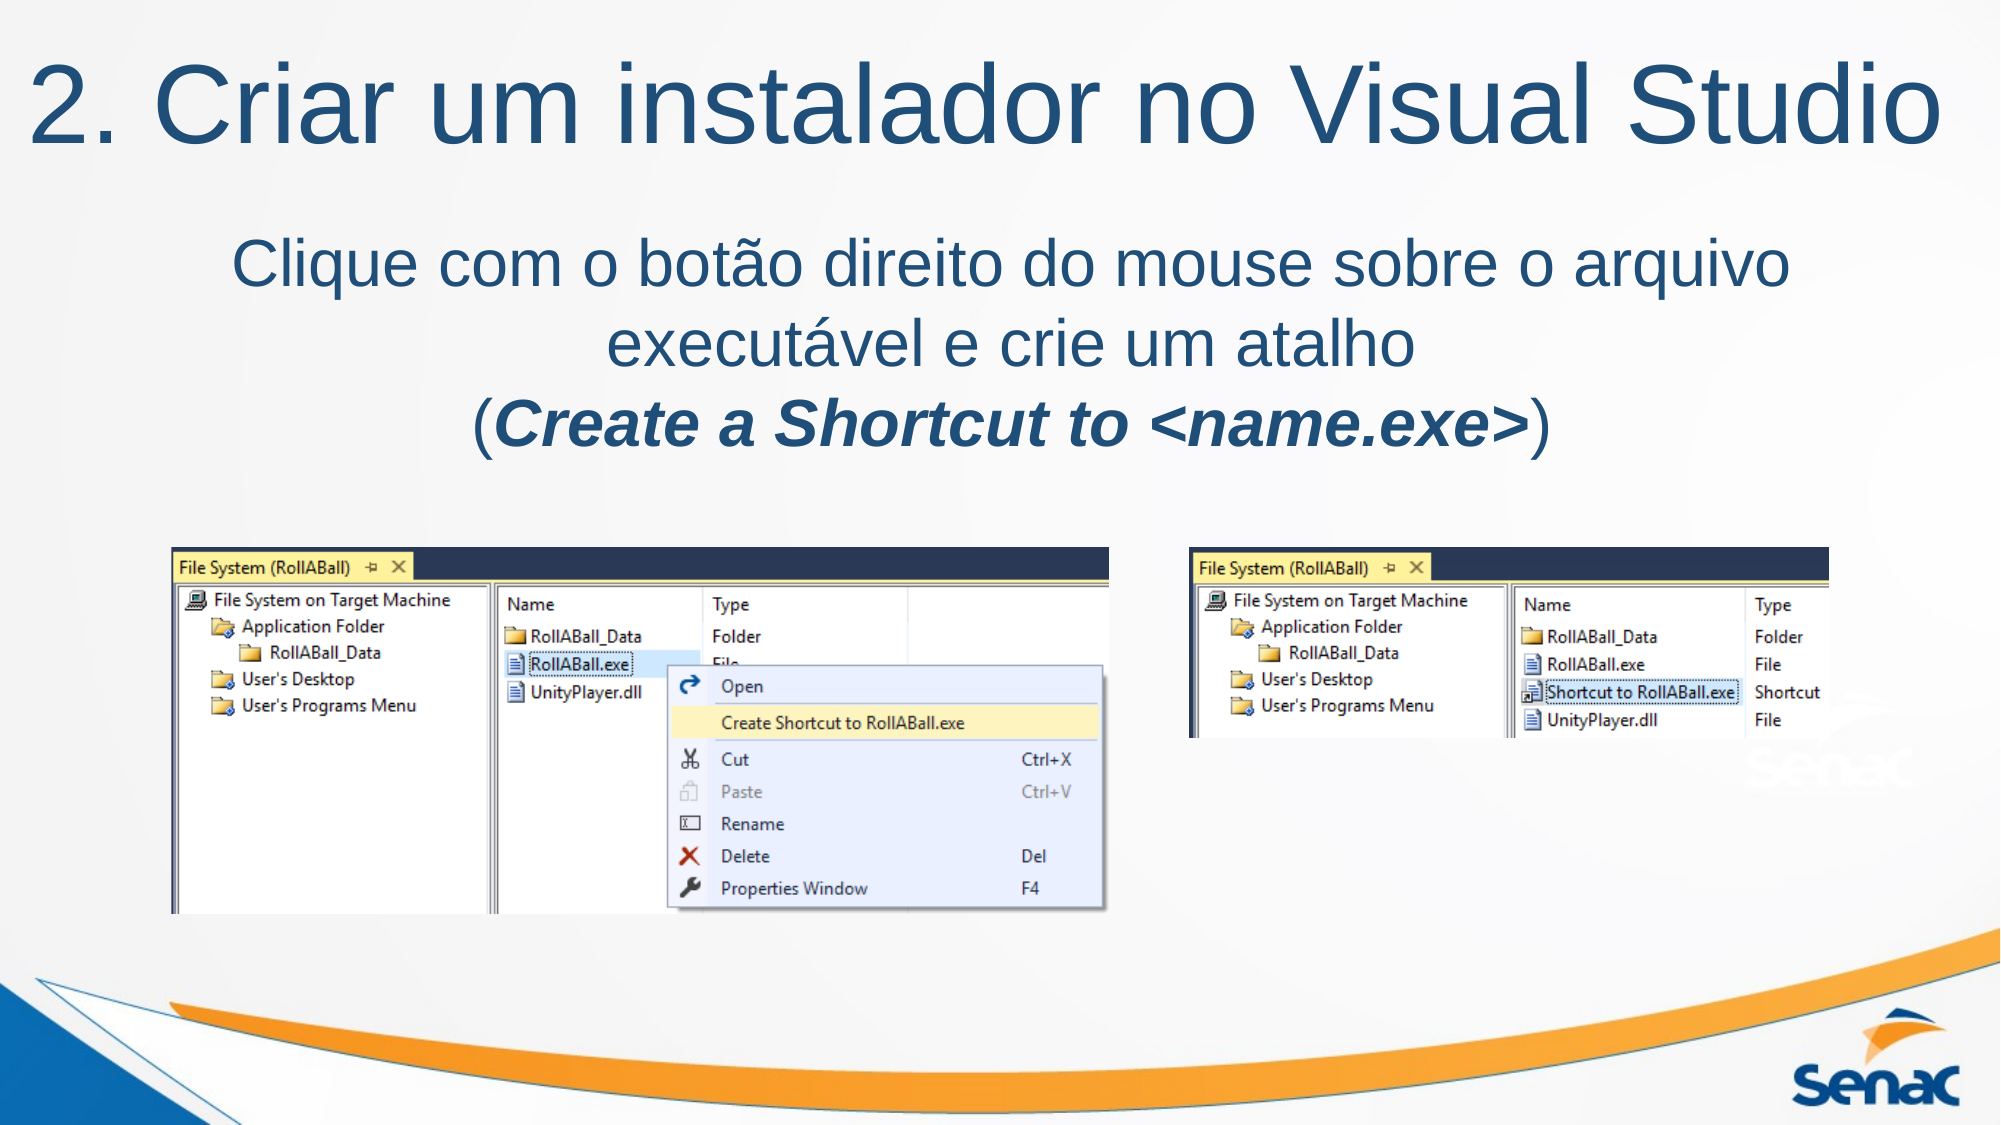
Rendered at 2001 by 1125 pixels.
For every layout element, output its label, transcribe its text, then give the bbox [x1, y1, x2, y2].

list Clique com o botão direito do mouse sobre o arquivo executável e crie um atalho (Create a Shortcut to <name.exe>) [52, 211, 1973, 926]
title 2. Criar um instalador no Visual Studio [0, 36, 1973, 178]
picture [0, 0, 2001, 1125]
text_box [171, 547, 1829, 914]
